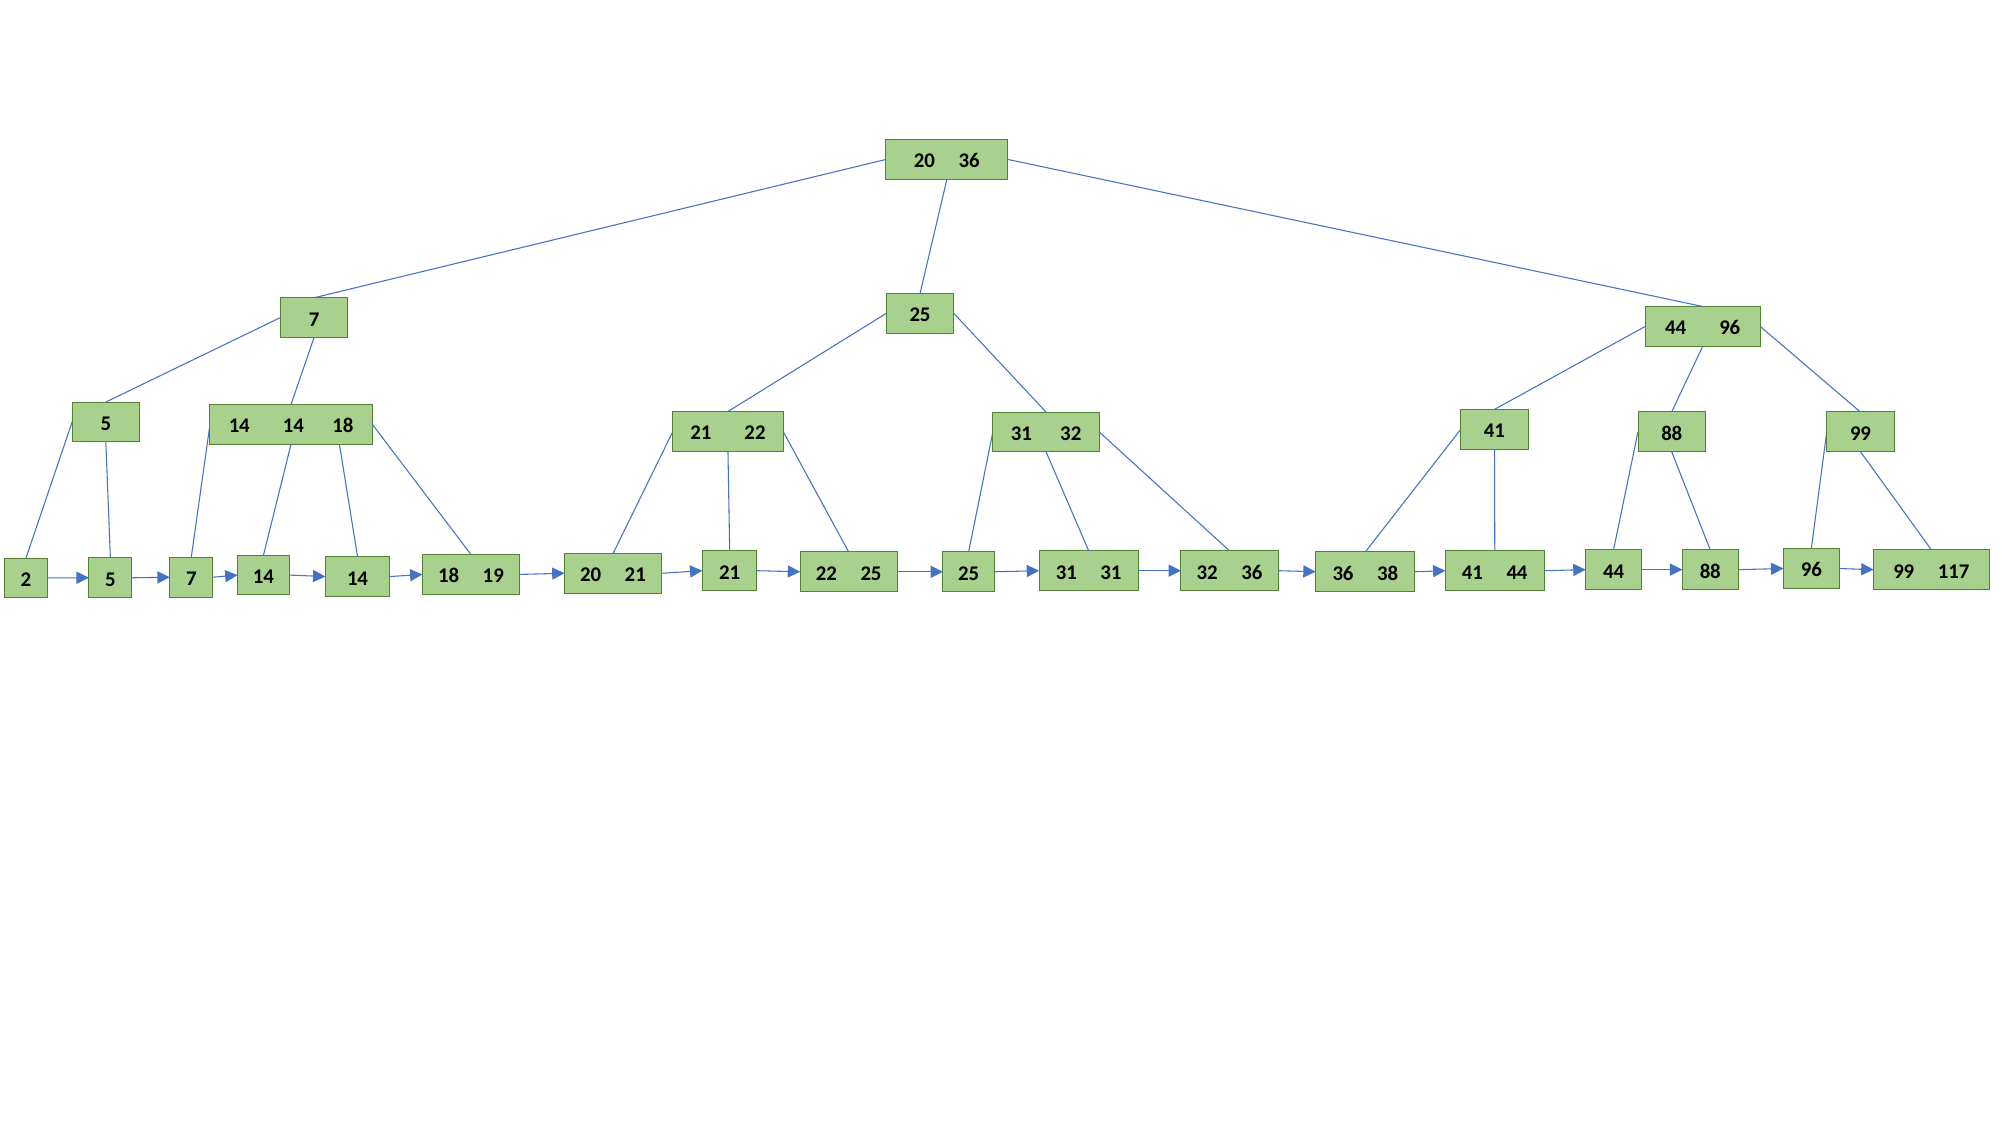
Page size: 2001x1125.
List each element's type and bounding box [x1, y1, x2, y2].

text_box [4, 139, 1990, 598]
